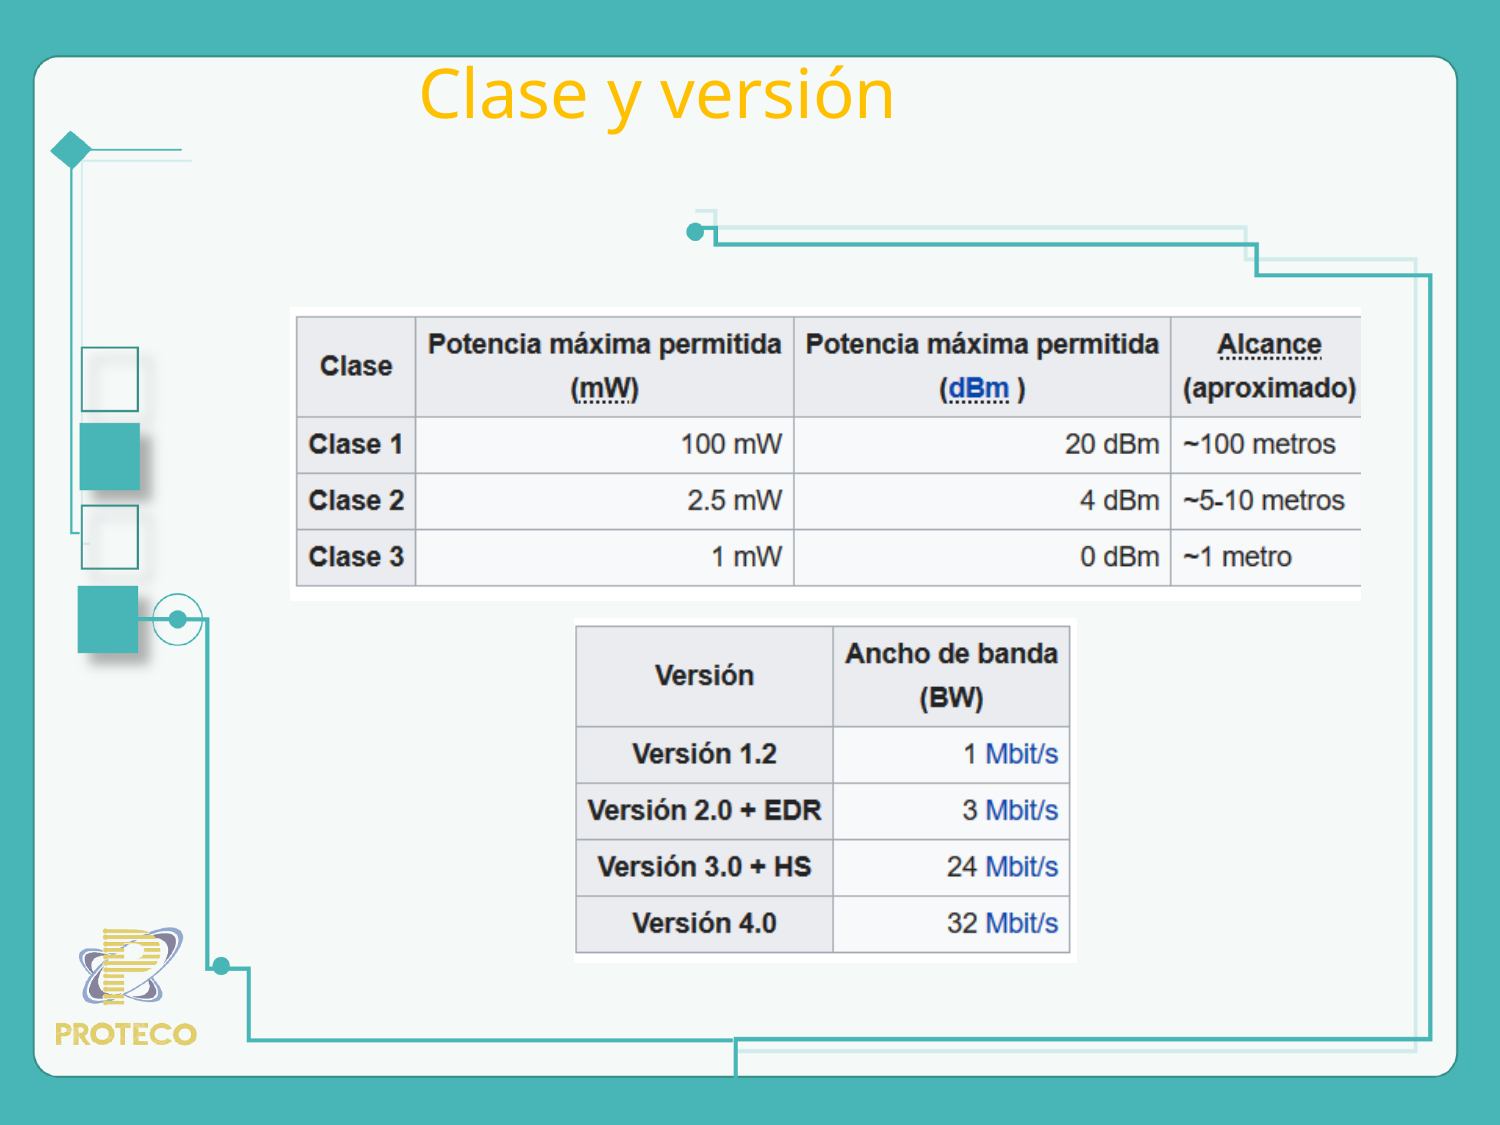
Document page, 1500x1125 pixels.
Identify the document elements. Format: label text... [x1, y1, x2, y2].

text_box [270, 293, 1382, 1023]
picture [0, 0, 1500, 1125]
text_box Clase y versión [403, 34, 1428, 187]
